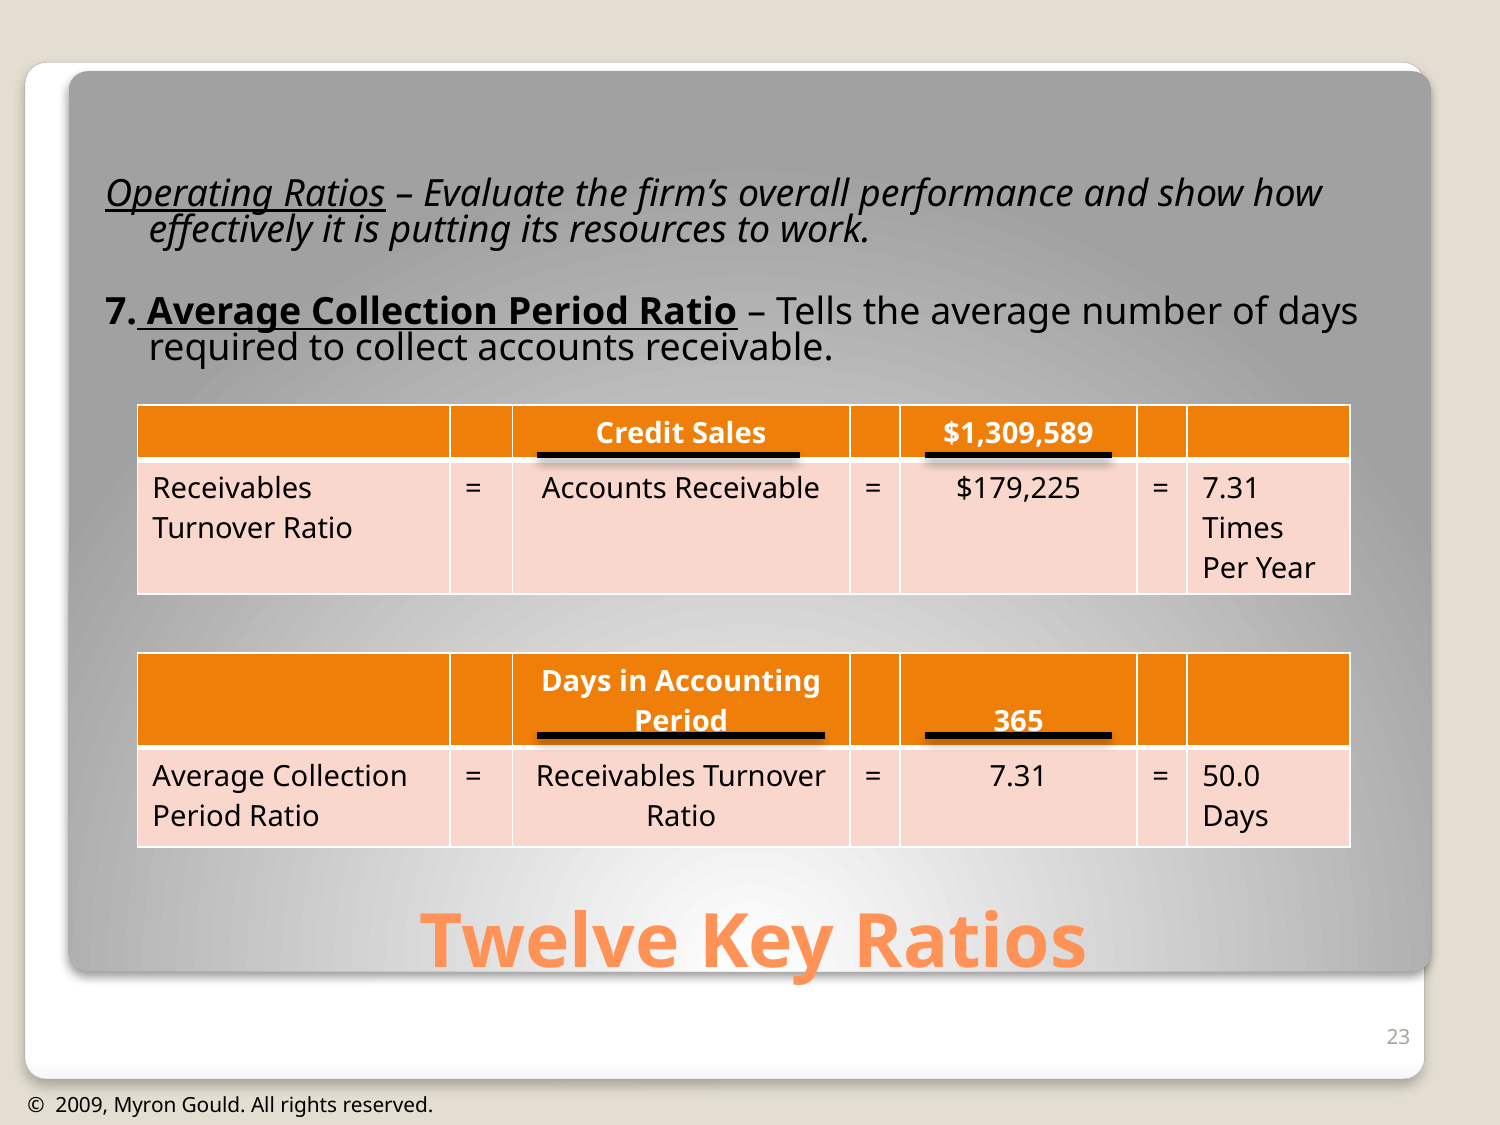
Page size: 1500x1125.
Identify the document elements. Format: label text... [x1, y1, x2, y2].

table_cell Receivables Turnover Ratio [138, 463, 449, 593]
table_header [1138, 406, 1186, 457]
table_header [138, 406, 449, 457]
table_cell Accounts Receivable [513, 463, 849, 593]
table_header [851, 654, 899, 745]
table_cell Average Collection Period Ratio [138, 750, 449, 846]
table_cell = [1138, 750, 1186, 846]
table_header [1188, 406, 1349, 457]
table_cell Receivables Turnover Ratio [513, 750, 849, 846]
table_cell = [851, 750, 899, 846]
table_cell = [451, 463, 512, 593]
title Twelve Key Ratios [82, 817, 1425, 990]
table_cell = [451, 750, 512, 846]
table_cell 50.0 Days [1188, 750, 1349, 846]
table_header [138, 654, 449, 745]
table_cell 7.31 [901, 750, 1136, 846]
table_header [1188, 654, 1349, 745]
table_header Credit Sales [513, 406, 849, 457]
table_cell $179,225 [901, 463, 1136, 593]
table_header Days in Accounting Period [513, 654, 849, 745]
table_header [451, 406, 512, 457]
table_cell = [851, 463, 899, 593]
list Operating Ratios – Evaluate the firm’s overall performance and show how effectively it is putting its resources to work. 7. Average Collection Period Ratio – Tells the average number of days required to collect accounts receivable. [75, 162, 1438, 388]
table_cell 7.31 Times Per Year [1188, 463, 1349, 593]
slide_number 23 [1350, 999, 1425, 1060]
table_header 365 [901, 654, 1136, 745]
table_header [1138, 654, 1186, 745]
table_header [451, 654, 512, 745]
table_header [851, 406, 899, 457]
table_cell = [1138, 463, 1186, 593]
table_header $1,309,589 [901, 406, 1136, 457]
